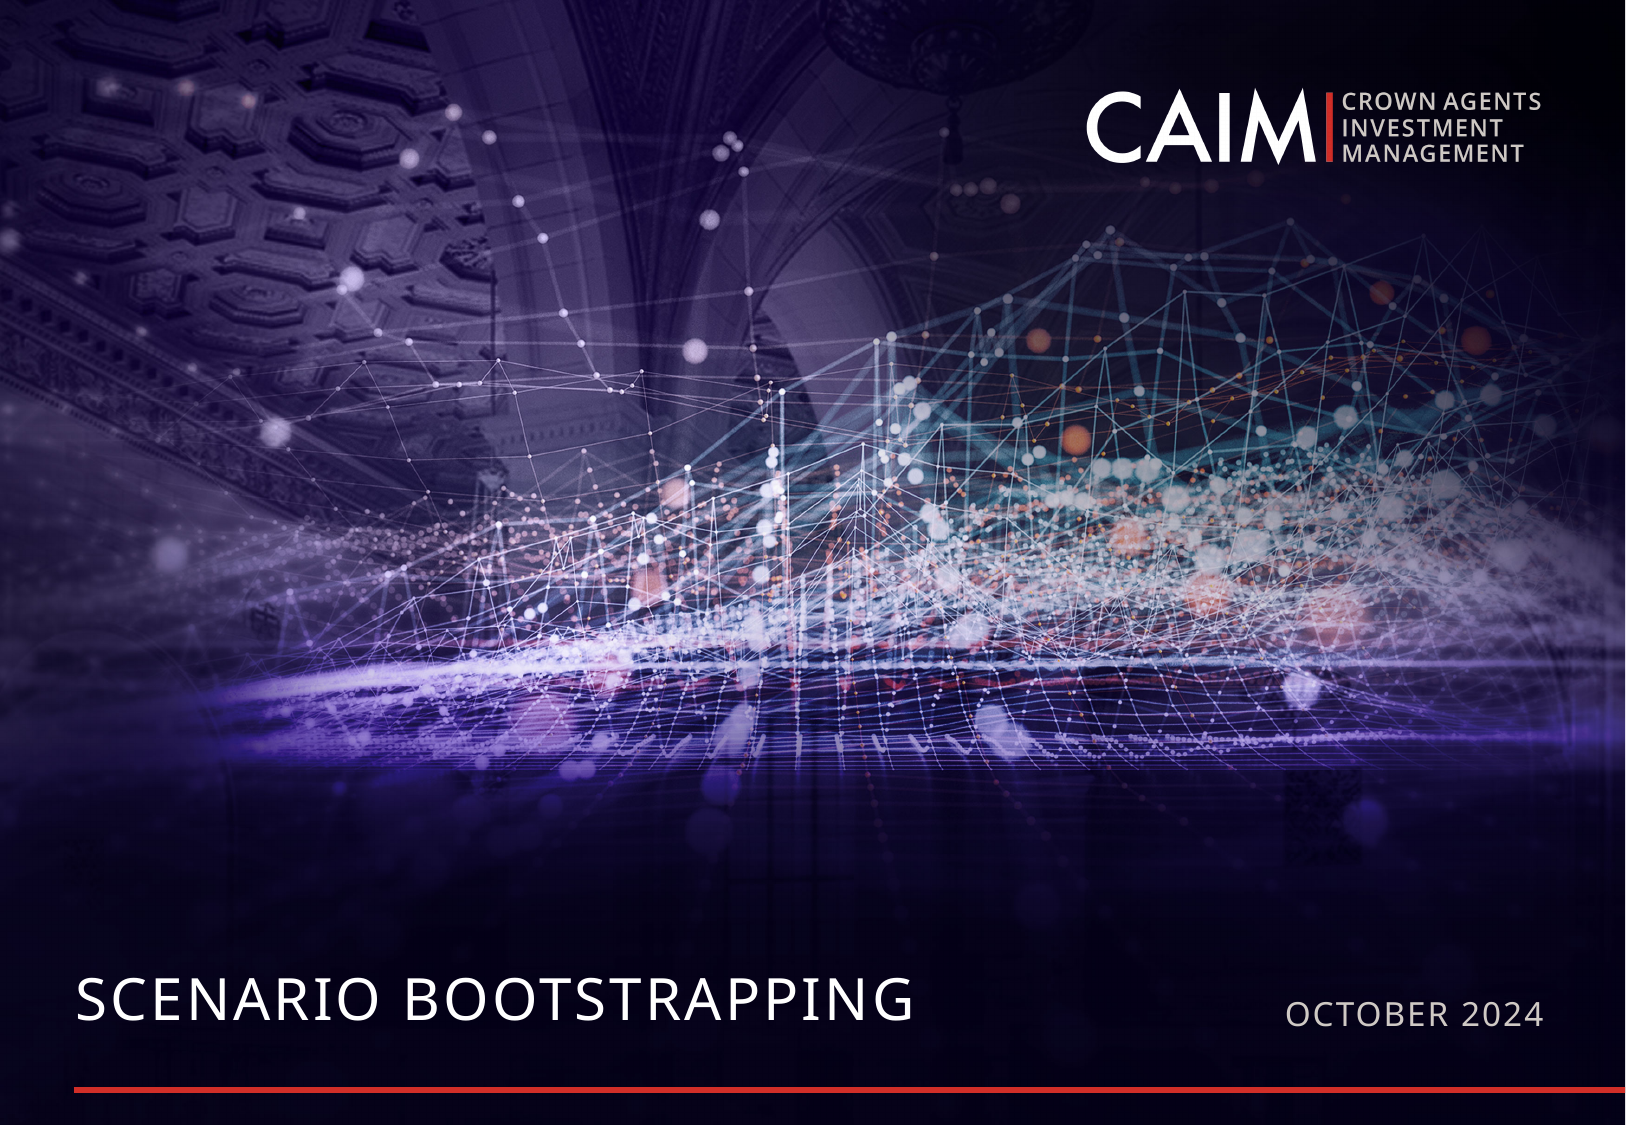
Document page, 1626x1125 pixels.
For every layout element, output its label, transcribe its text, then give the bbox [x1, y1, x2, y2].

title SCENARIO bootstrapping [75, 969, 1083, 1034]
list OCTOBER 2024 [1114, 993, 1544, 1034]
picture [0, 0, 1626, 1125]
